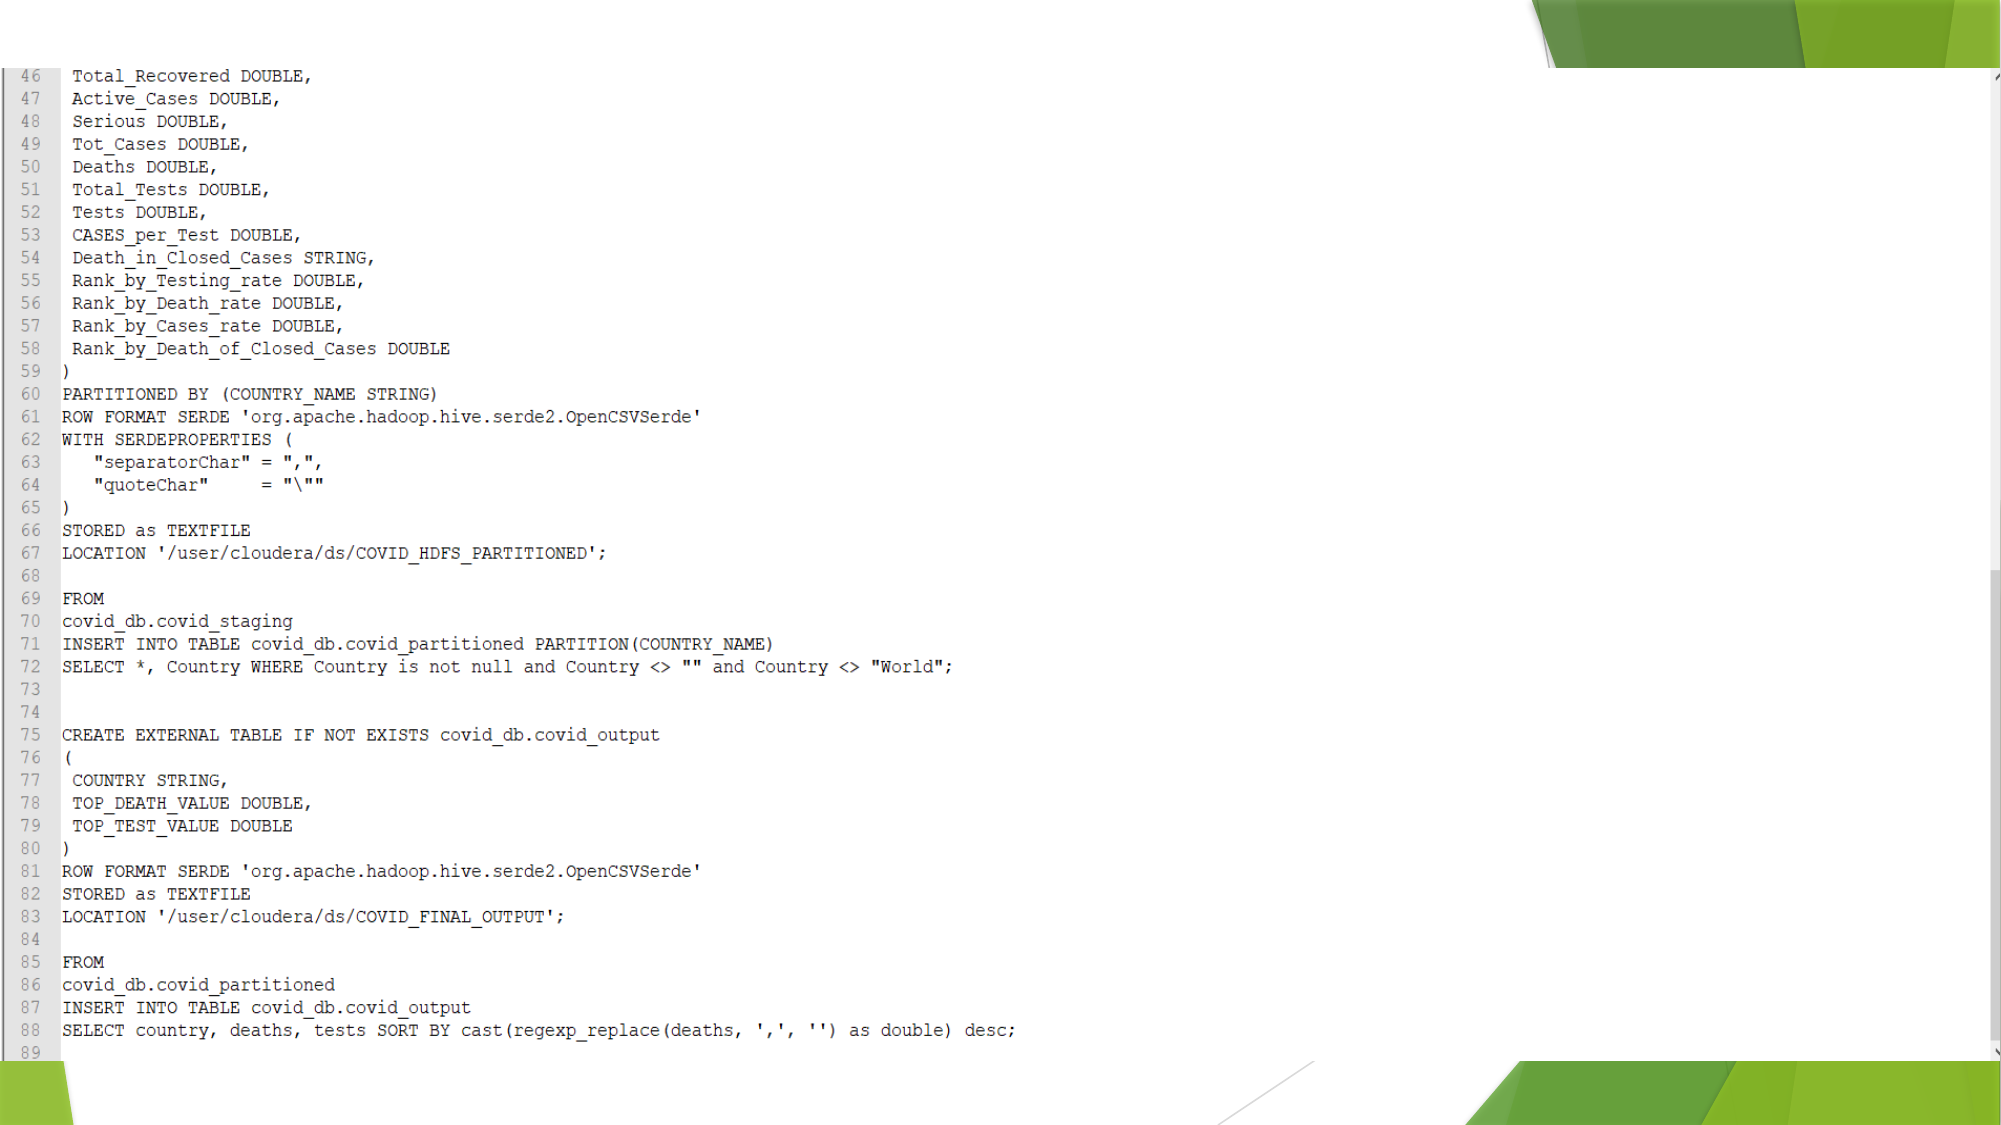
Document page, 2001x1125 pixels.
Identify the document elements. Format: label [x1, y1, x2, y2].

picture [0, 67, 2000, 1062]
